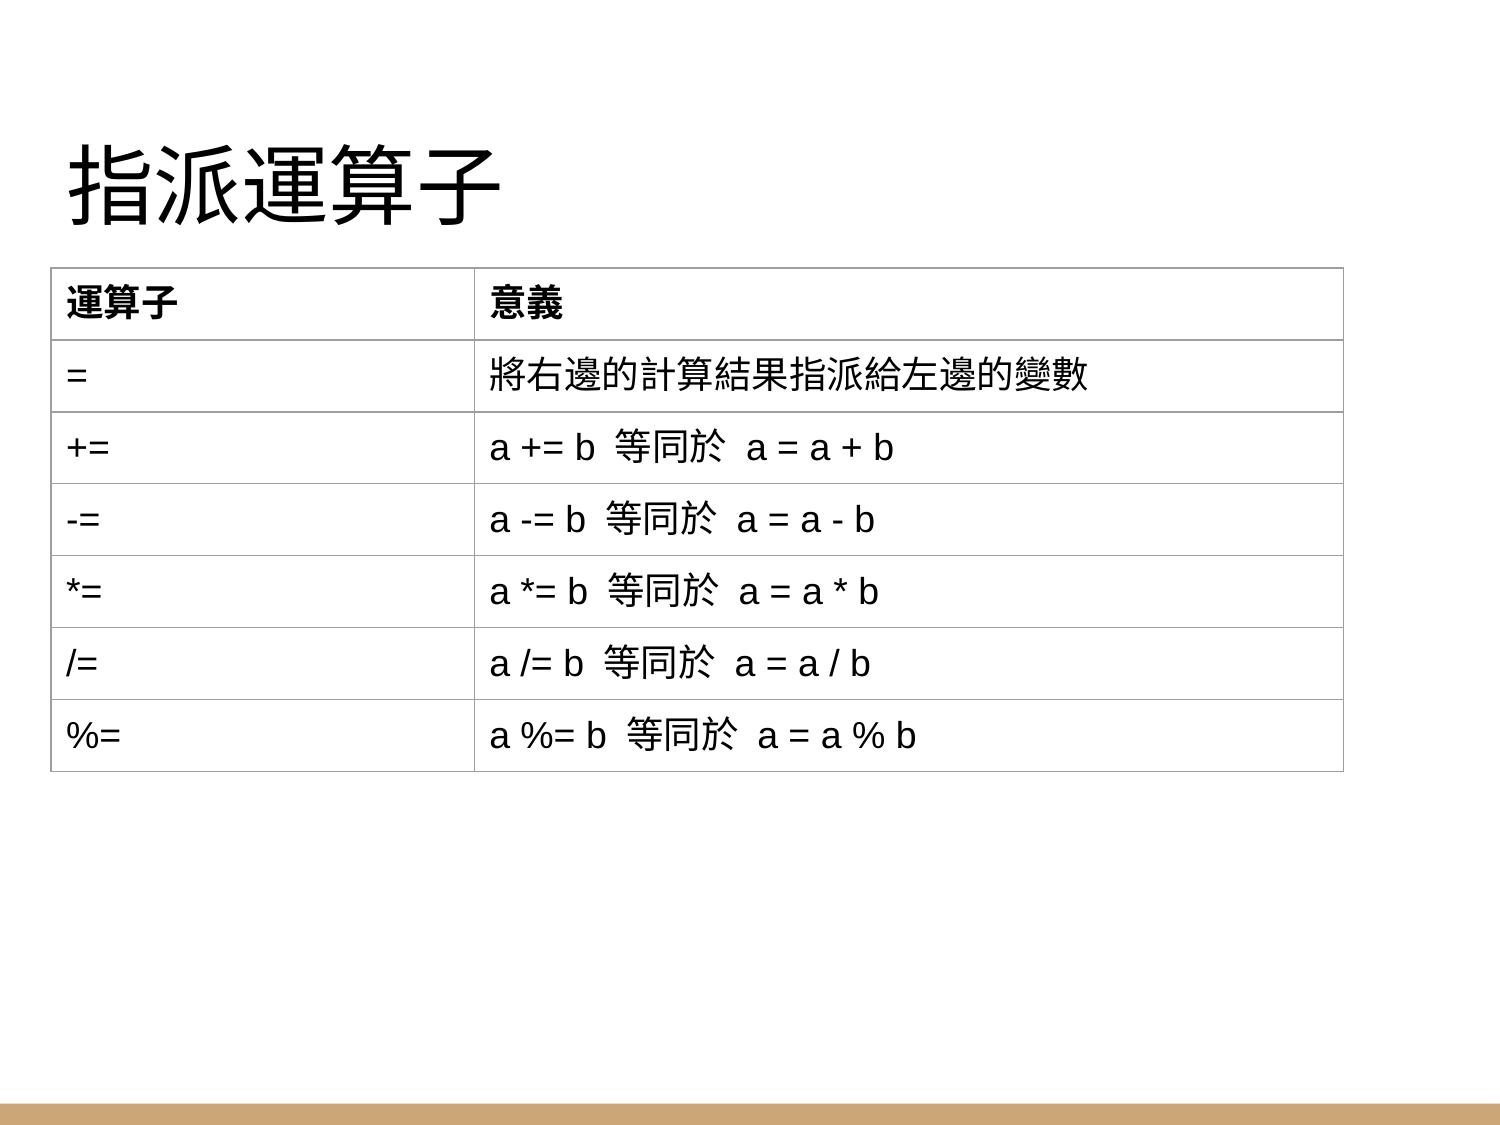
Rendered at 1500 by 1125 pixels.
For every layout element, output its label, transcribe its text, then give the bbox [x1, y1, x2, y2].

table_cell 將右邊的計算結果指派給左邊的變數 [475, 341, 1343, 411]
table_cell a -= b 等同於 a = a - b [475, 484, 1343, 555]
table_header 運算子 [52, 269, 474, 339]
table_cell a /= b 等同於 a = a / b [475, 628, 1343, 699]
table_cell a *= b 等同於 a = a * b [475, 556, 1343, 627]
table_cell a += b 等同於 a = a + b [475, 413, 1343, 483]
table_header 意義 [475, 269, 1343, 339]
table_cell *= [52, 556, 474, 627]
table_cell %= [52, 700, 474, 771]
table_cell /= [52, 628, 474, 699]
table_cell -= [52, 484, 474, 555]
title 指派運算子 [51, 69, 1449, 251]
table_cell = [52, 341, 474, 411]
table_cell += [52, 413, 474, 483]
table_cell a %= b 等同於 a = a % b [475, 700, 1343, 771]
